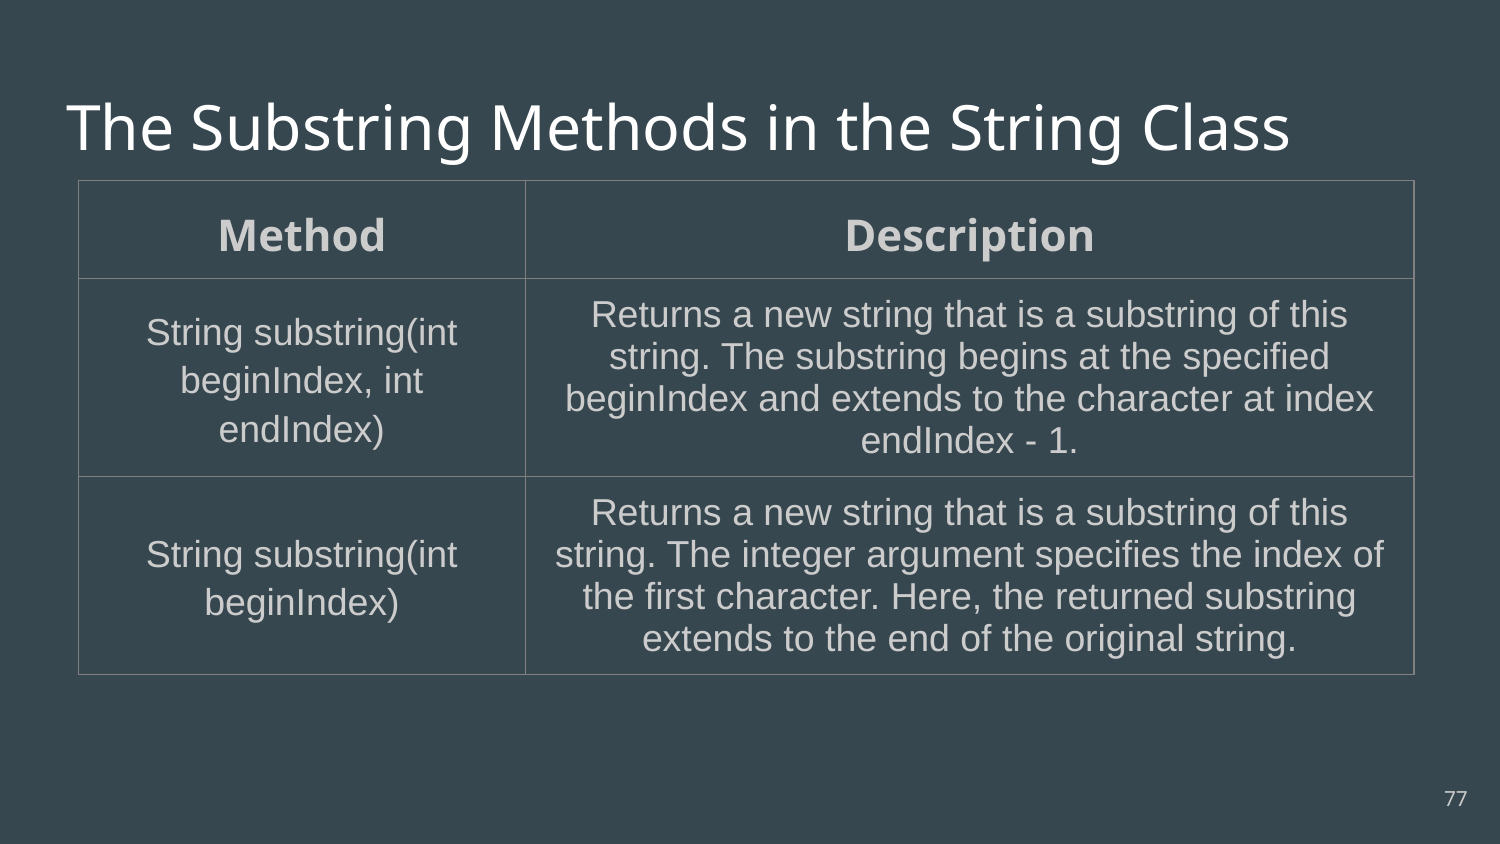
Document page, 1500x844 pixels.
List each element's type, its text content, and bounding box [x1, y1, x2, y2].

table_header Description [526, 181, 1413, 278]
slide_number ‹#› [1392, 767, 1483, 833]
table_cell Returns a new string that is a substring of this string. The integer argument specifies the index of the first character. Here, the returned substring extends to the end of the original string. [526, 477, 1413, 674]
table_cell String substring(int beginIndex, int endIndex) [79, 279, 525, 476]
title The Substring Methods in the String Class [51, 72, 1449, 167]
table_cell Returns a new string that is a substring of this string. The substring begins at the specified beginIndex and extends to the character at index endIndex - 1. [526, 279, 1413, 476]
table_header Method [79, 181, 525, 278]
table_cell String substring(int beginIndex) [79, 477, 525, 674]
